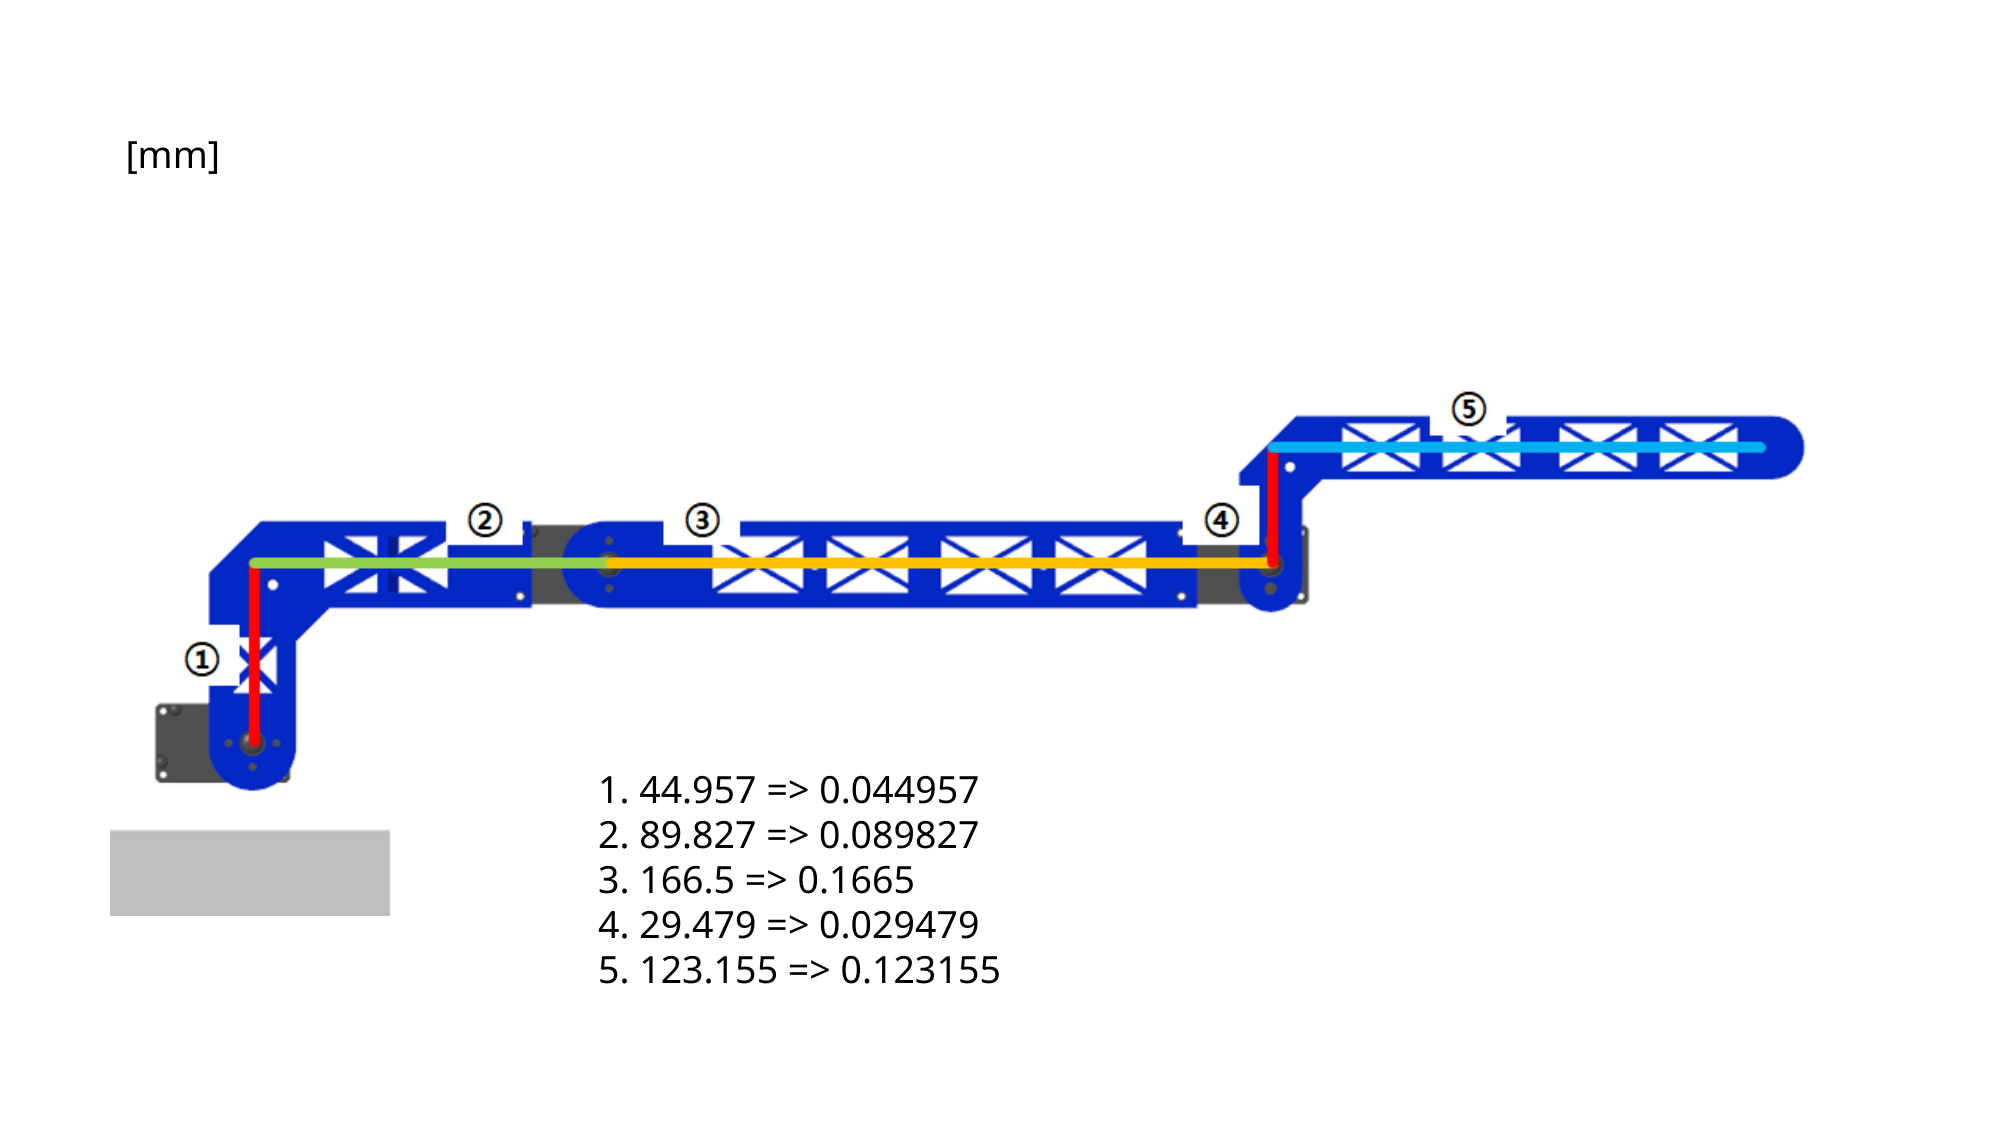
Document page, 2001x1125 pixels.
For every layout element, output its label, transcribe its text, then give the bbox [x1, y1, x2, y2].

picture [110, 208, 1890, 917]
text_box 1. 44.957 => 0.044957 2. 89.827 => 0.089827 3. 166.5 => 0.1665 4. 29.479 => 0.029479 5. 123.155 => 0.123155 [583, 917, 1584, 999]
text_box [mm] [110, 123, 1112, 184]
